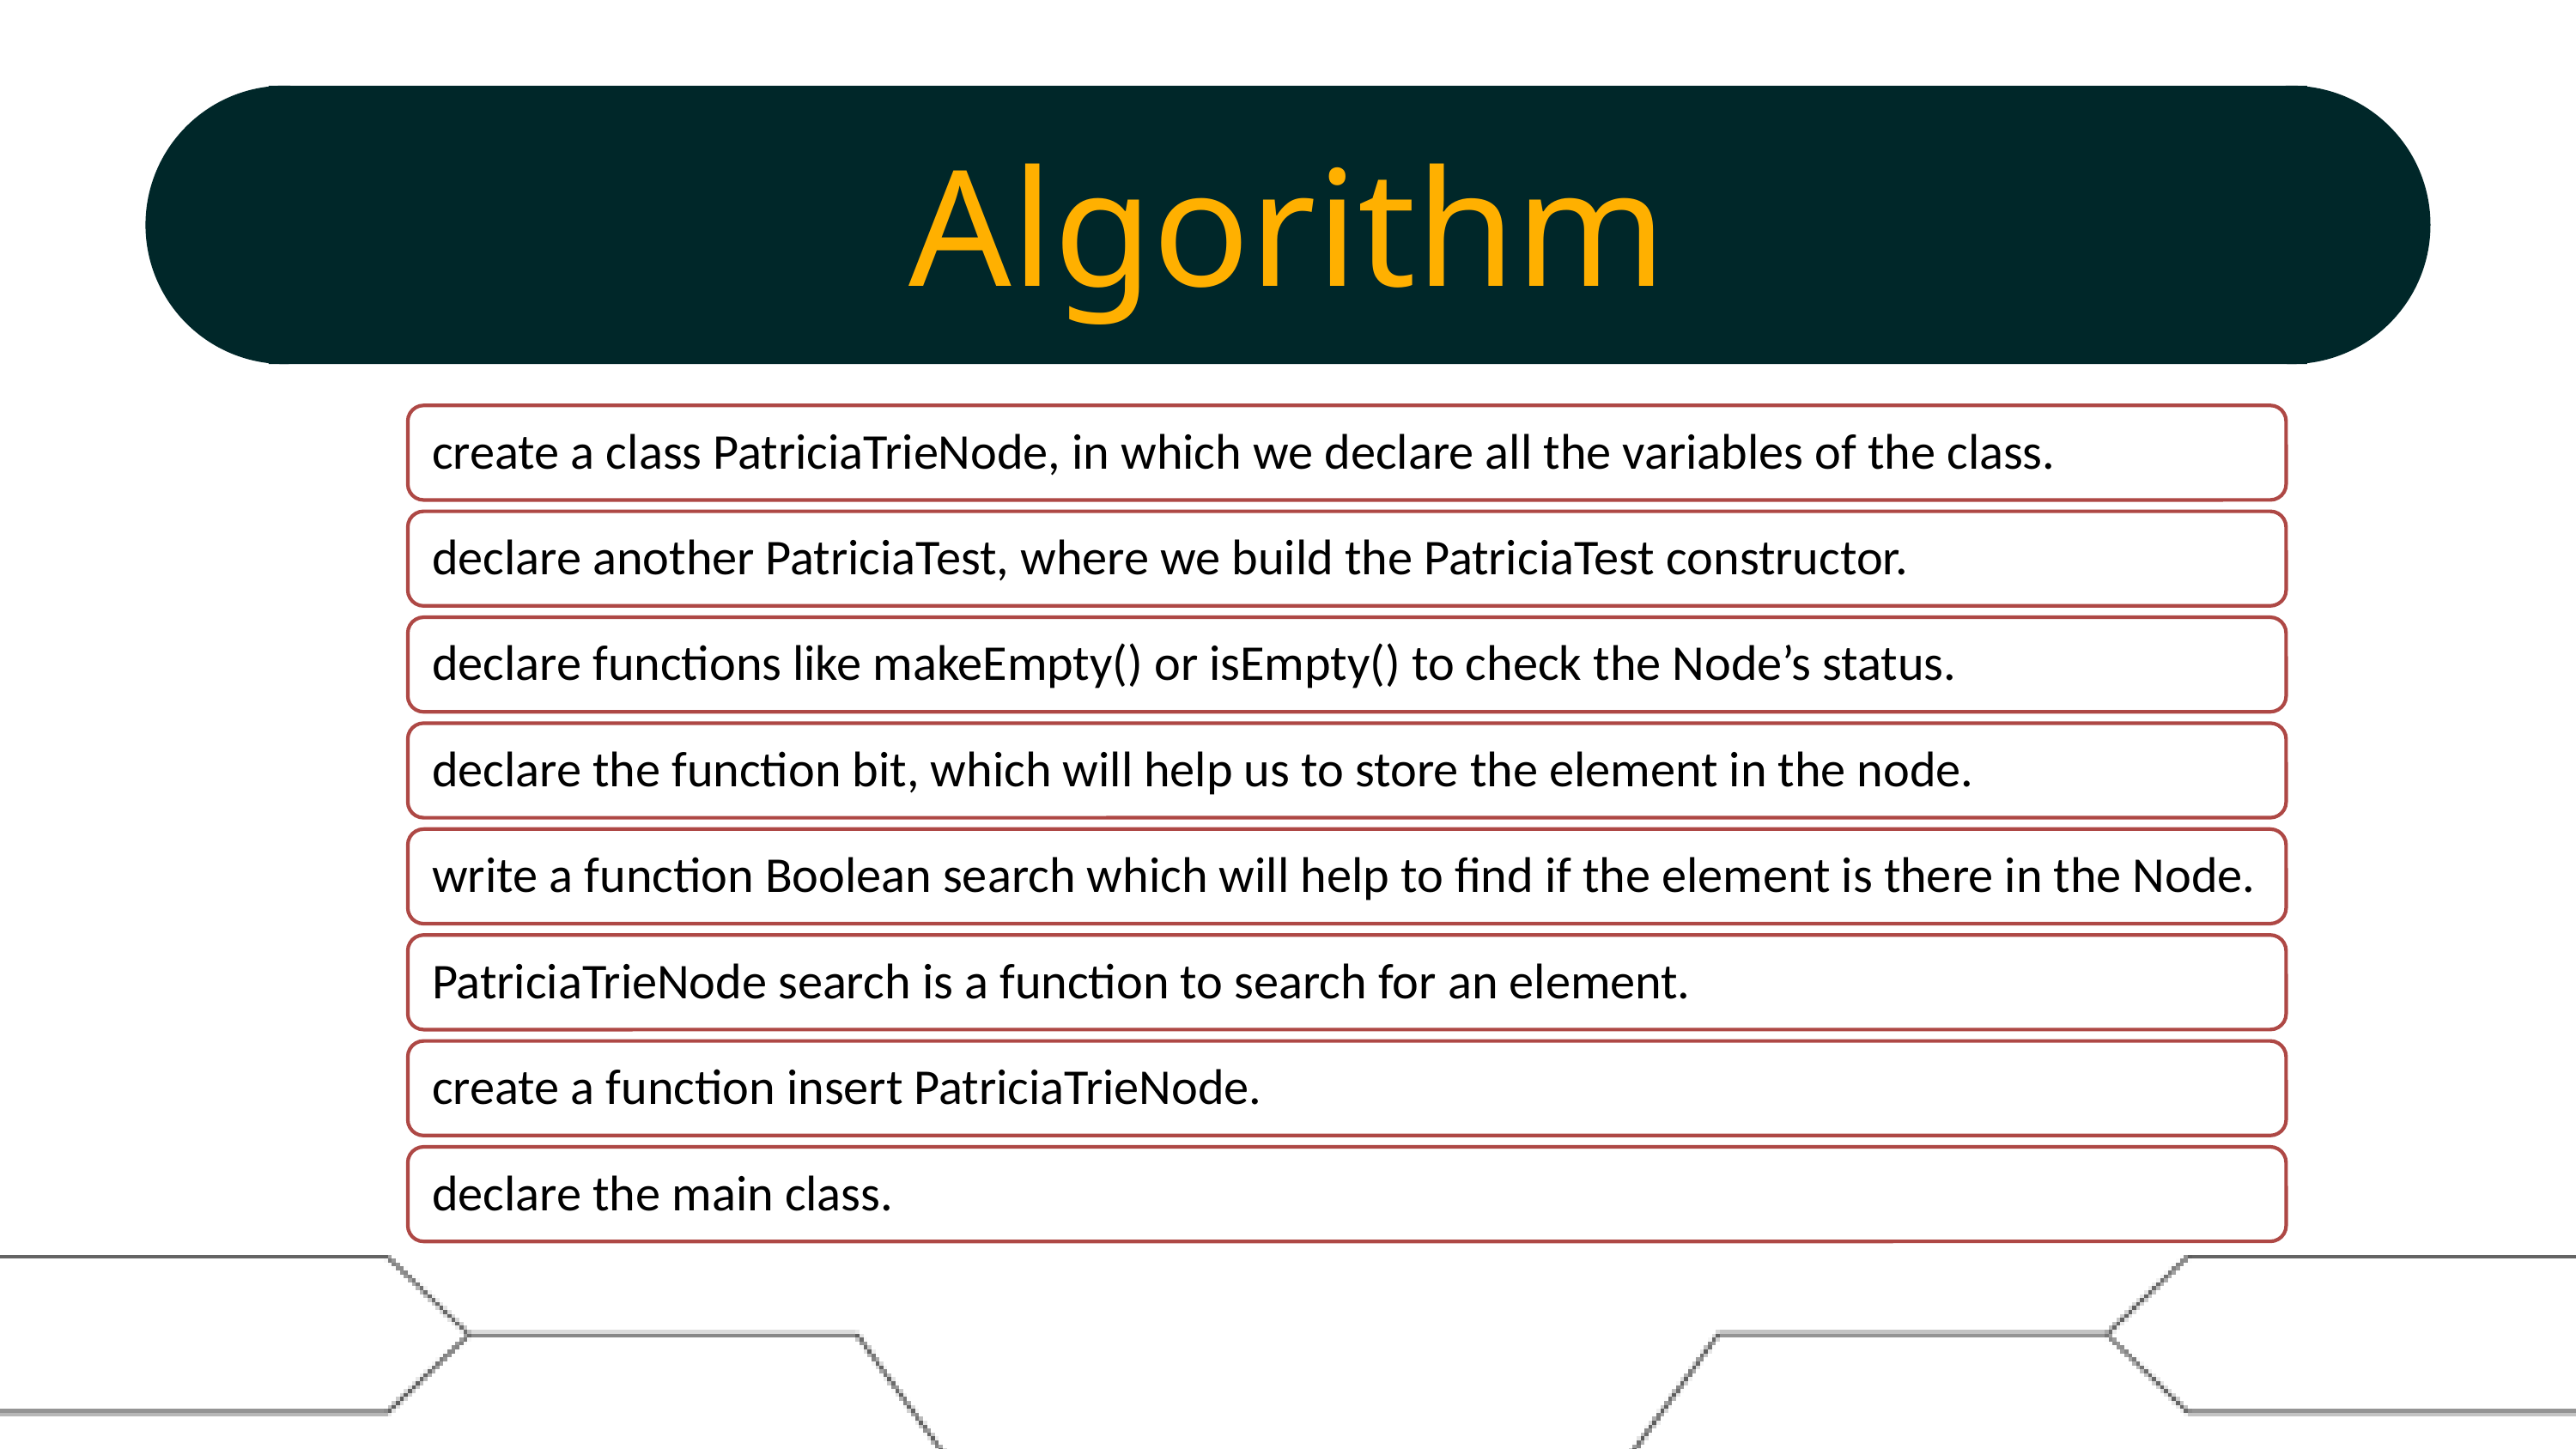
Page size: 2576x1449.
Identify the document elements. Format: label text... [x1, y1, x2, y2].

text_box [144, 85, 424, 365]
picture [0, 1255, 2576, 1449]
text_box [2152, 85, 2432, 365]
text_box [407, 391, 2287, 1256]
text_box [424, 85, 2151, 93]
text_box Algorithm [428, 93, 2148, 319]
text_box [428, 319, 2148, 365]
